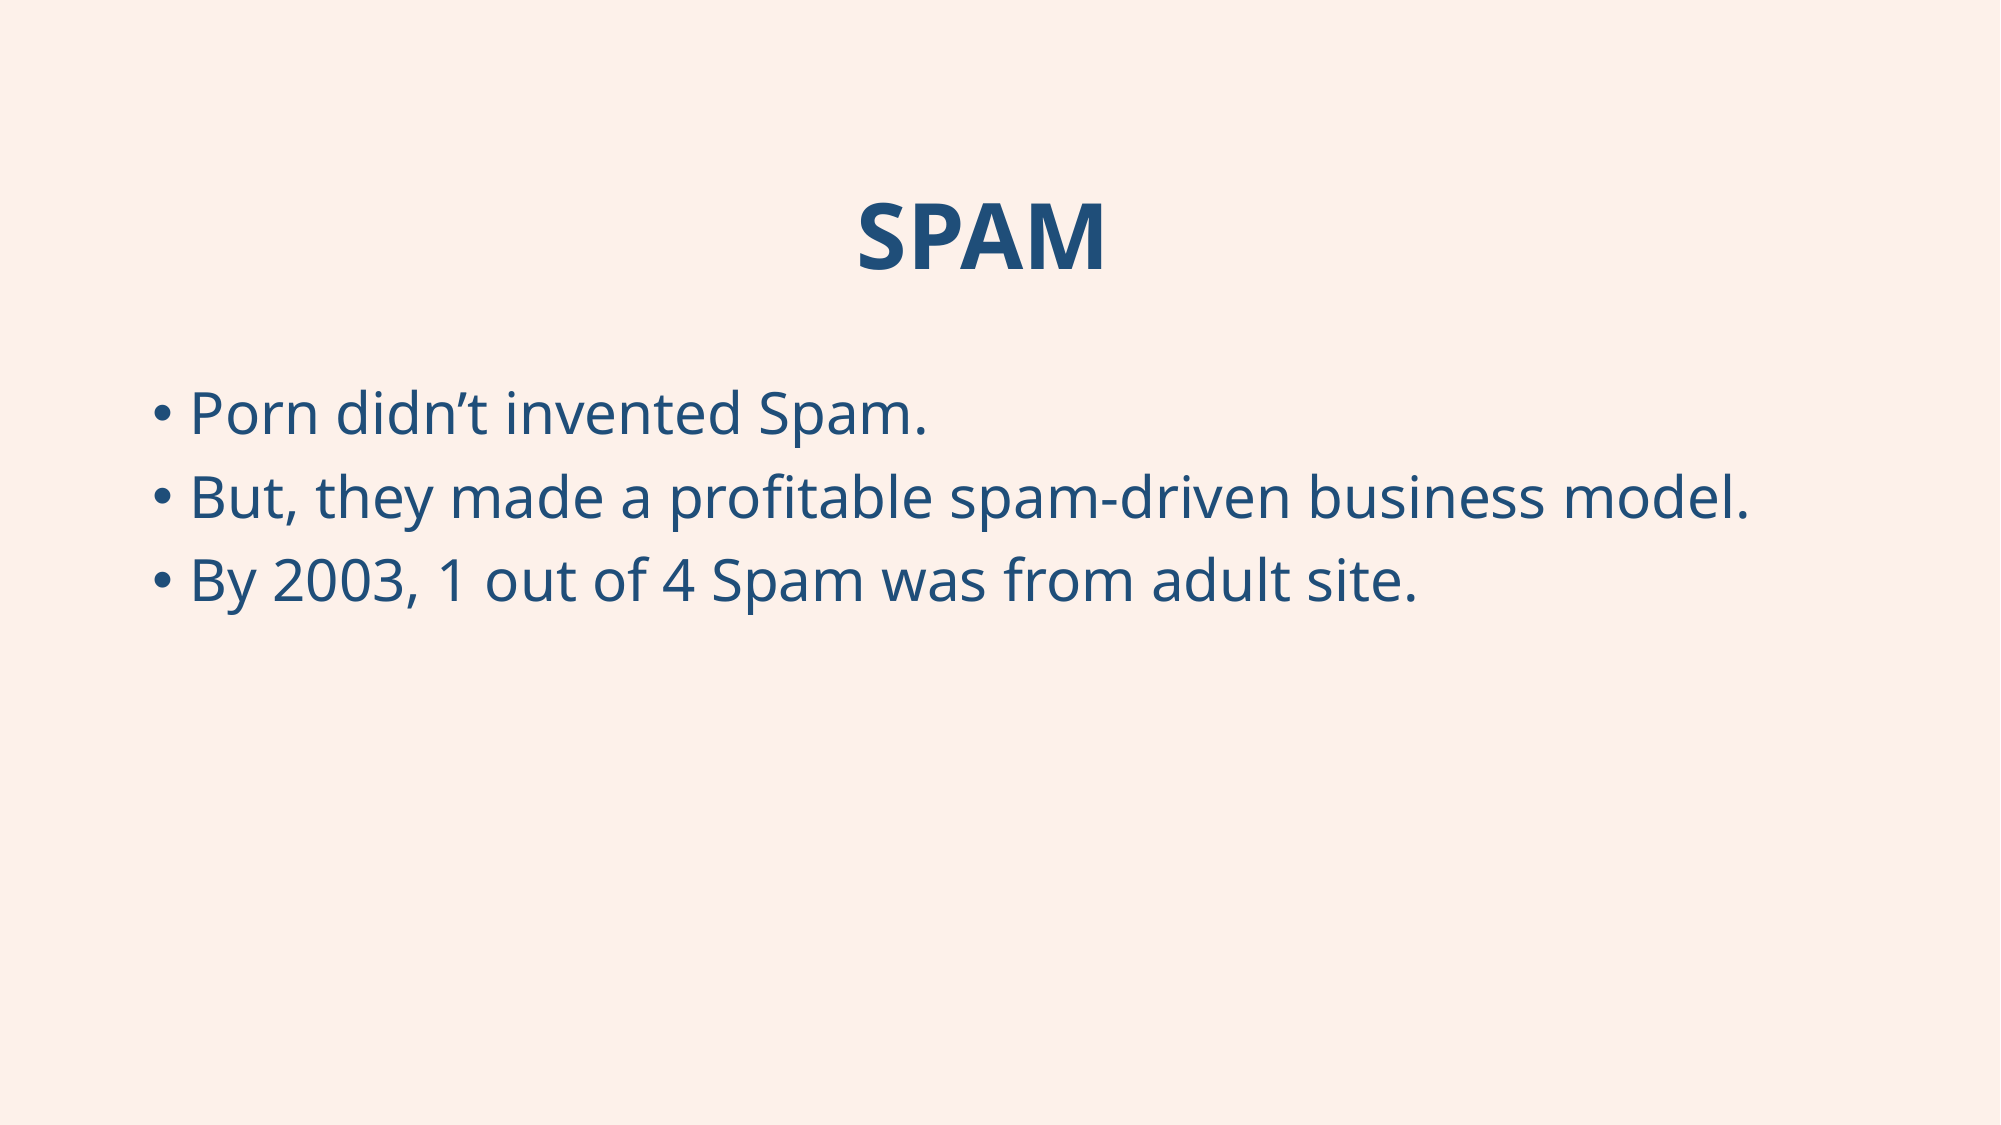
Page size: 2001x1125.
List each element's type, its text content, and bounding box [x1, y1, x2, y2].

title SPAM [120, 130, 1846, 349]
list Porn didn’t invented Spam. But, they made a profitable spam-driven business model. By 2003, 1 out of 4 Spam was from adult site. [137, 376, 1863, 1091]
